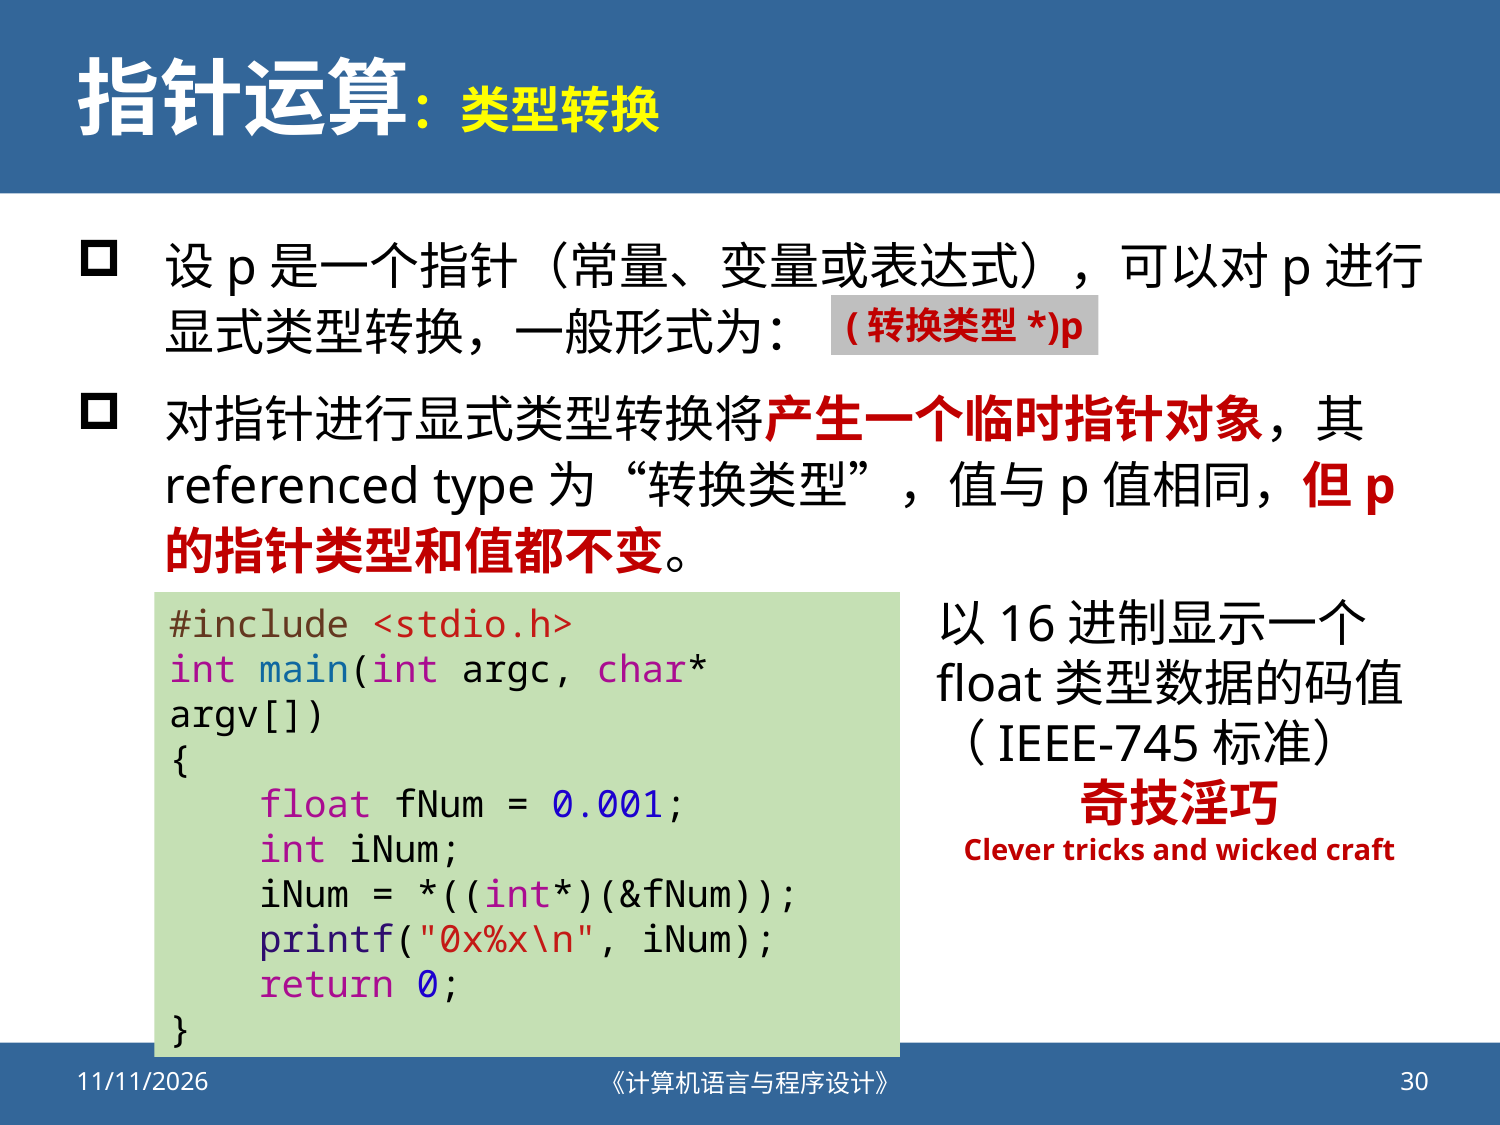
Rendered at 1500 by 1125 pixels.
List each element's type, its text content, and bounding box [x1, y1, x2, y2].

footer 《计算机语言与程序设计》 [480, 1052, 1021, 1113]
title 指针运算：类型转换 [61, 27, 1441, 177]
list 设p是一个指针（常量、变量或表达式），可以对p进行显式类型转换，一般形式为： 对指针进行显式类型转换将产生一个临时指针对象，其referenced type为“转换类型”，值与p值相同，但p的指针类型和值都不变。 [61, 221, 1441, 593]
slide_number 30 [1084, 1052, 1444, 1113]
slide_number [61, 1052, 422, 1113]
text_box (转换类型*)p [831, 295, 1099, 355]
text_box 以16进制显示一个float类型数据的码值 （IEEE-745标准） 奇技淫巧 Clever tricks and wicked craft [921, 584, 1438, 874]
text_box #include <stdio.h> int main(int argc, char* argv[]) { float fNum = 0.001; int iNum; iNum = *((int*)(&fNum)); printf("0x%x\n", iNum); return 0; } [154, 592, 900, 1057]
